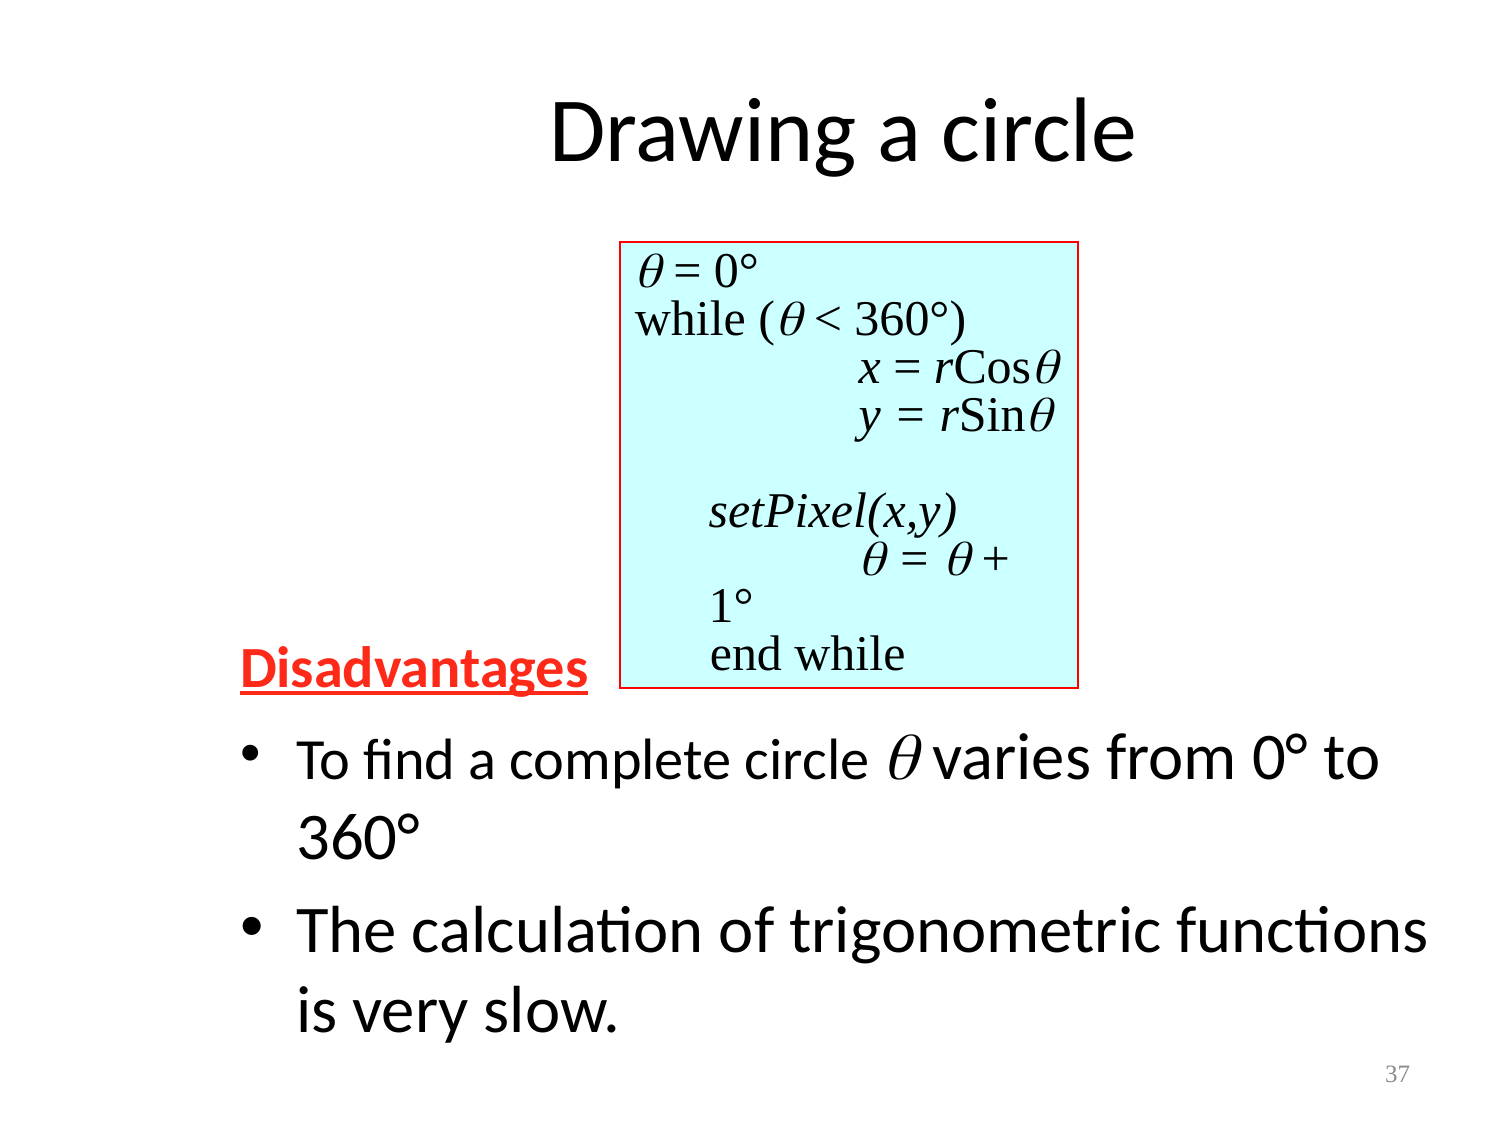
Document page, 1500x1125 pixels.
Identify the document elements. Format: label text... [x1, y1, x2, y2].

text_box  = 0° while ( < 360°) x = rCos y = rSin setPixel(x,y)  =  + 1° end while [620, 241, 1078, 688]
list Disadvantages To find a complete circle  varies from 0° to 360° The calculation of trigonometric functions is very slow. [225, 621, 1475, 1071]
title Drawing a circle [225, 31, 1463, 219]
slide_number 37 [1074, 1042, 1425, 1103]
